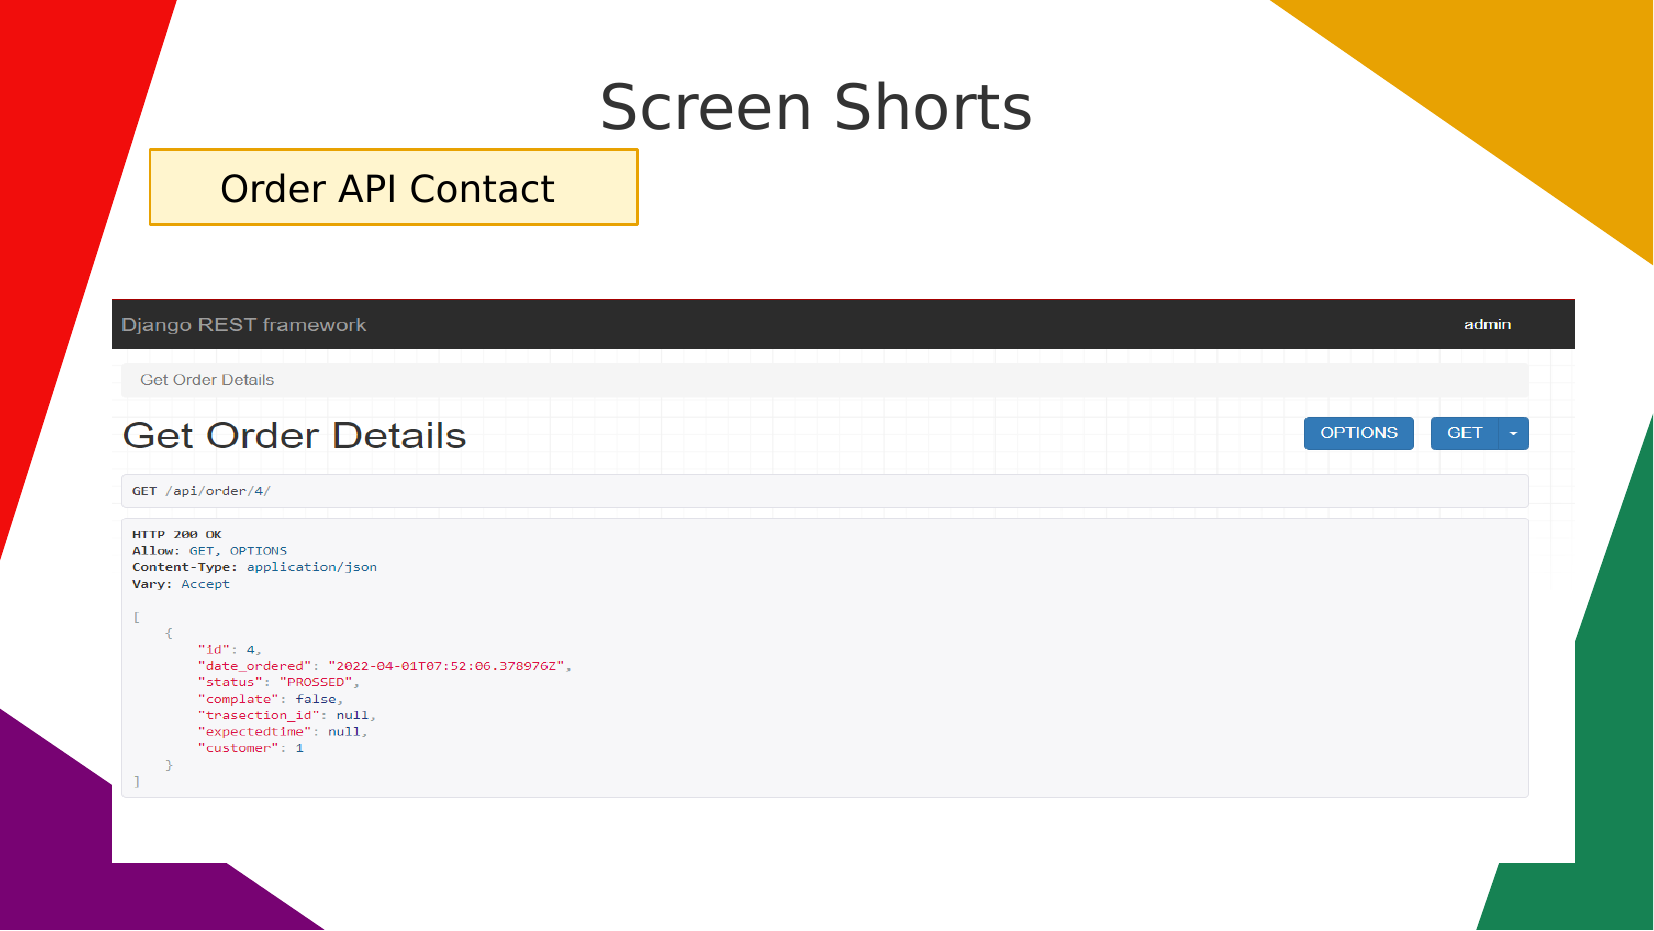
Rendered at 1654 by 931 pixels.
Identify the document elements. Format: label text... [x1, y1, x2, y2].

title Screen Shorts [118, 59, 1536, 150]
picture [112, 299, 1575, 863]
text_box Order API Contact [150, 149, 638, 225]
